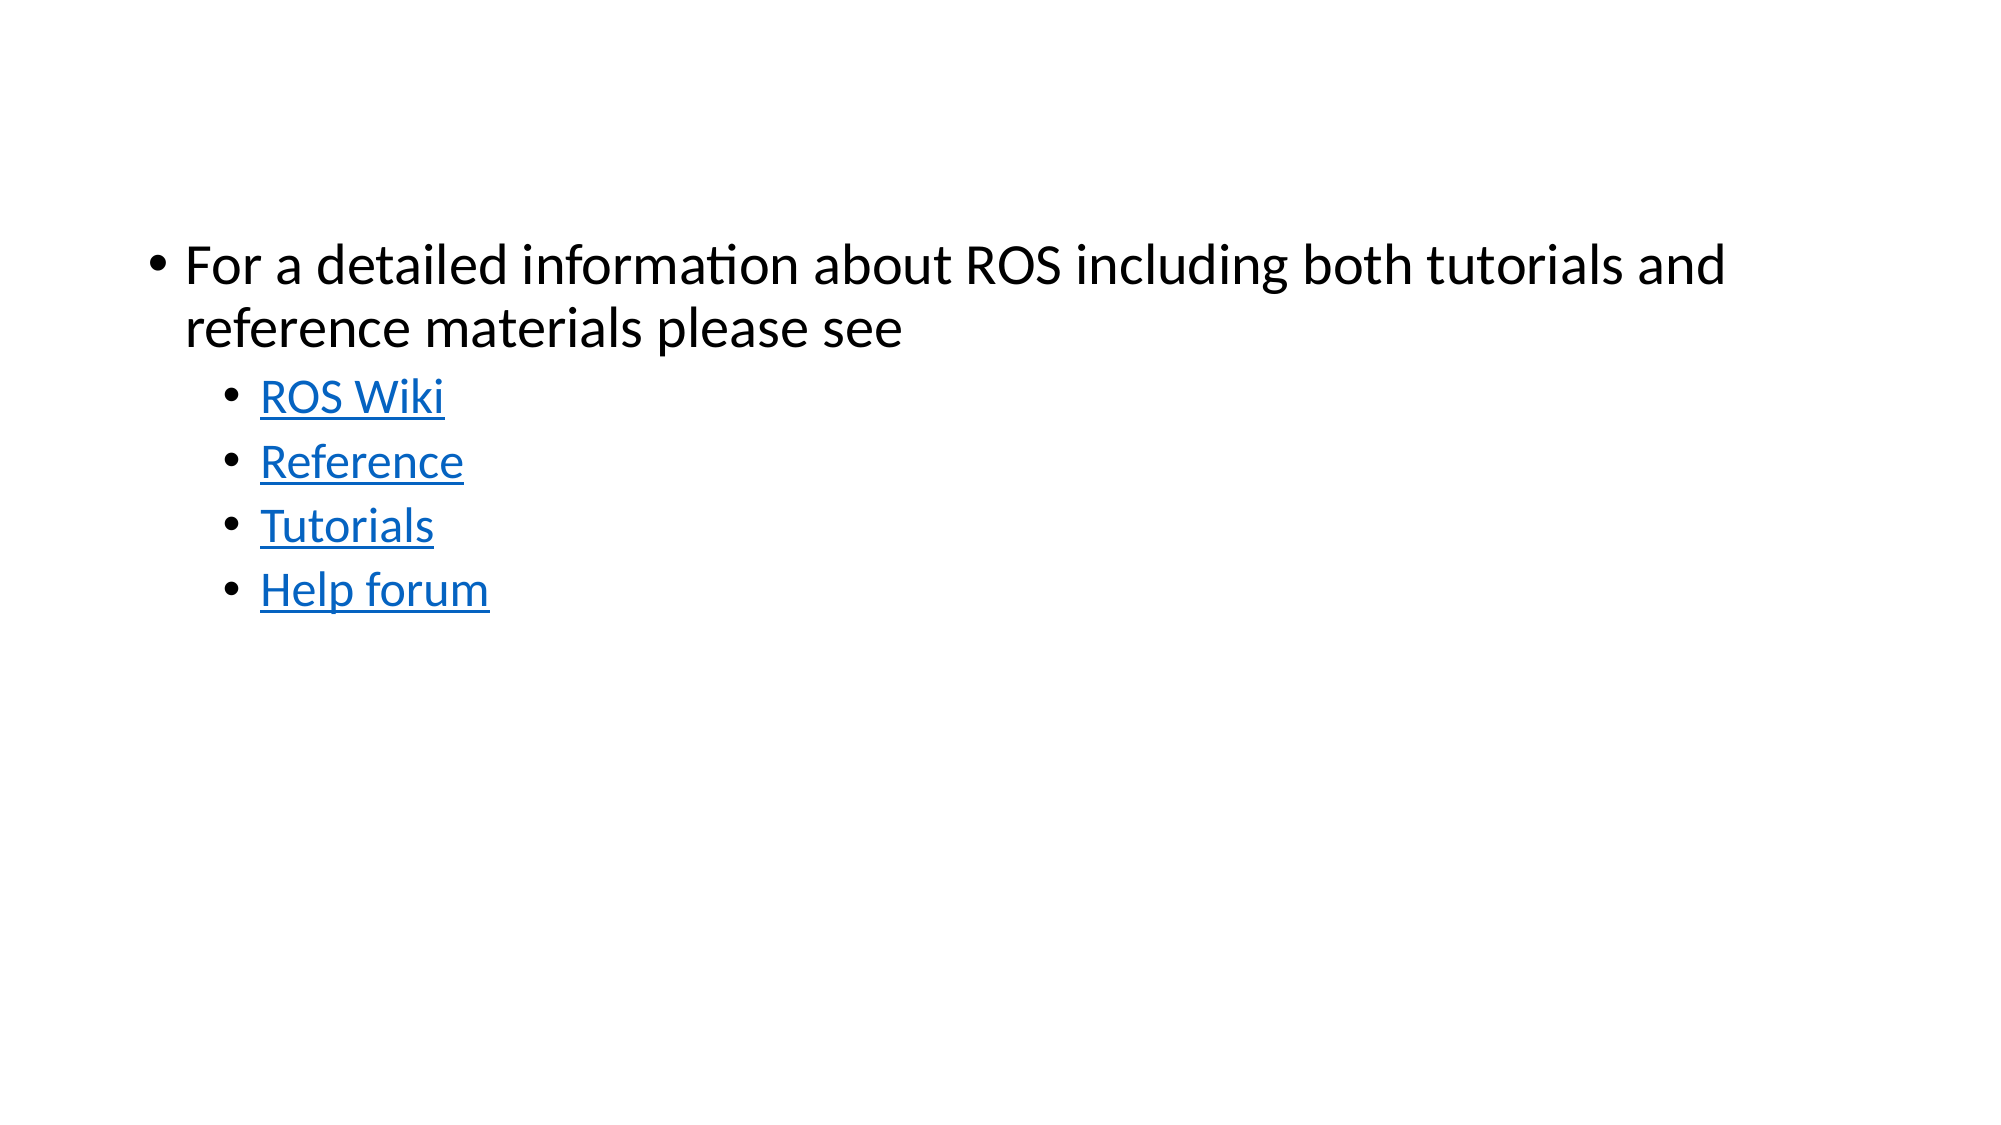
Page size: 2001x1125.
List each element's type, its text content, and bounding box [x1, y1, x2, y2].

list For a detailed information about ROS including both tutorials and reference materials please see ROS Wiki Reference Tutorials Help forum [132, 136, 1858, 850]
